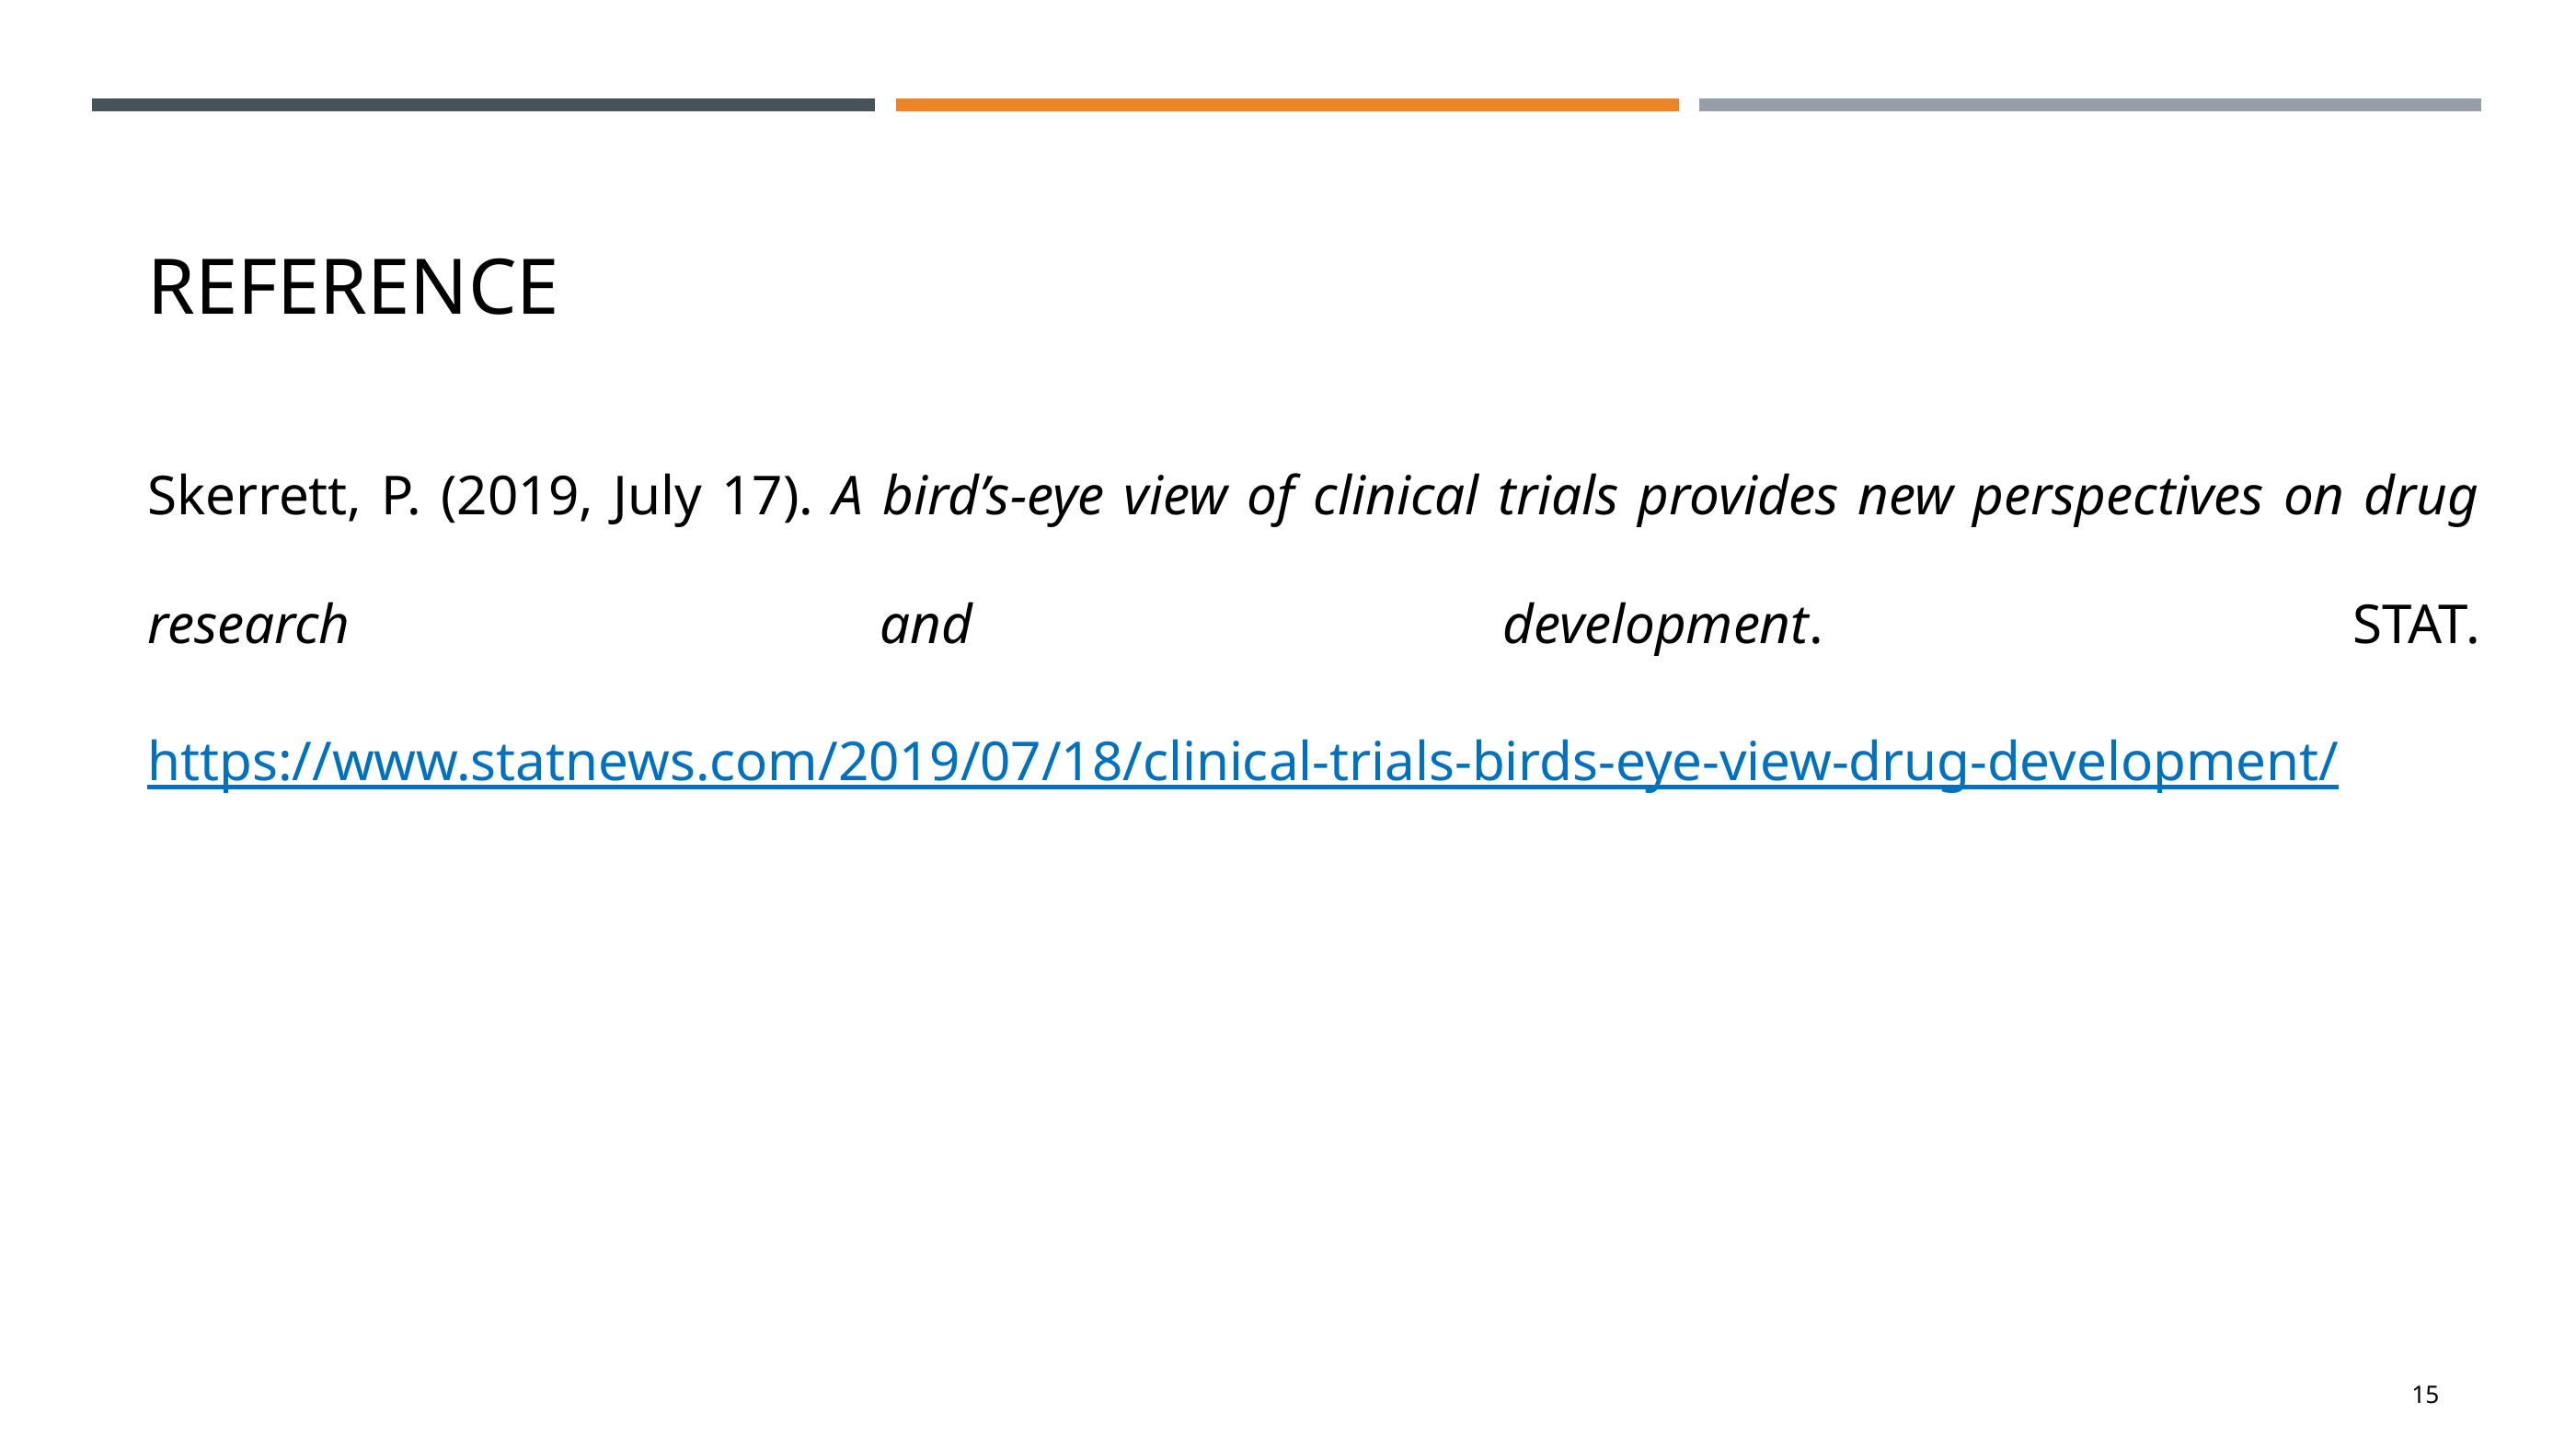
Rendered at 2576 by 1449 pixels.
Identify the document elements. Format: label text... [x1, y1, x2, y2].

title Reference [133, 78, 2454, 337]
slide_number 15 [2230, 1357, 2454, 1435]
list Skerrett, P. (2019, July 17). A bird’s-eye view of clinical trials provides new perspectives on drug research and development. STAT. https://www.statnews.com/2019/07/18/clinical-trials-birds-eye-view-drug-development/ [133, 389, 2494, 1371]
